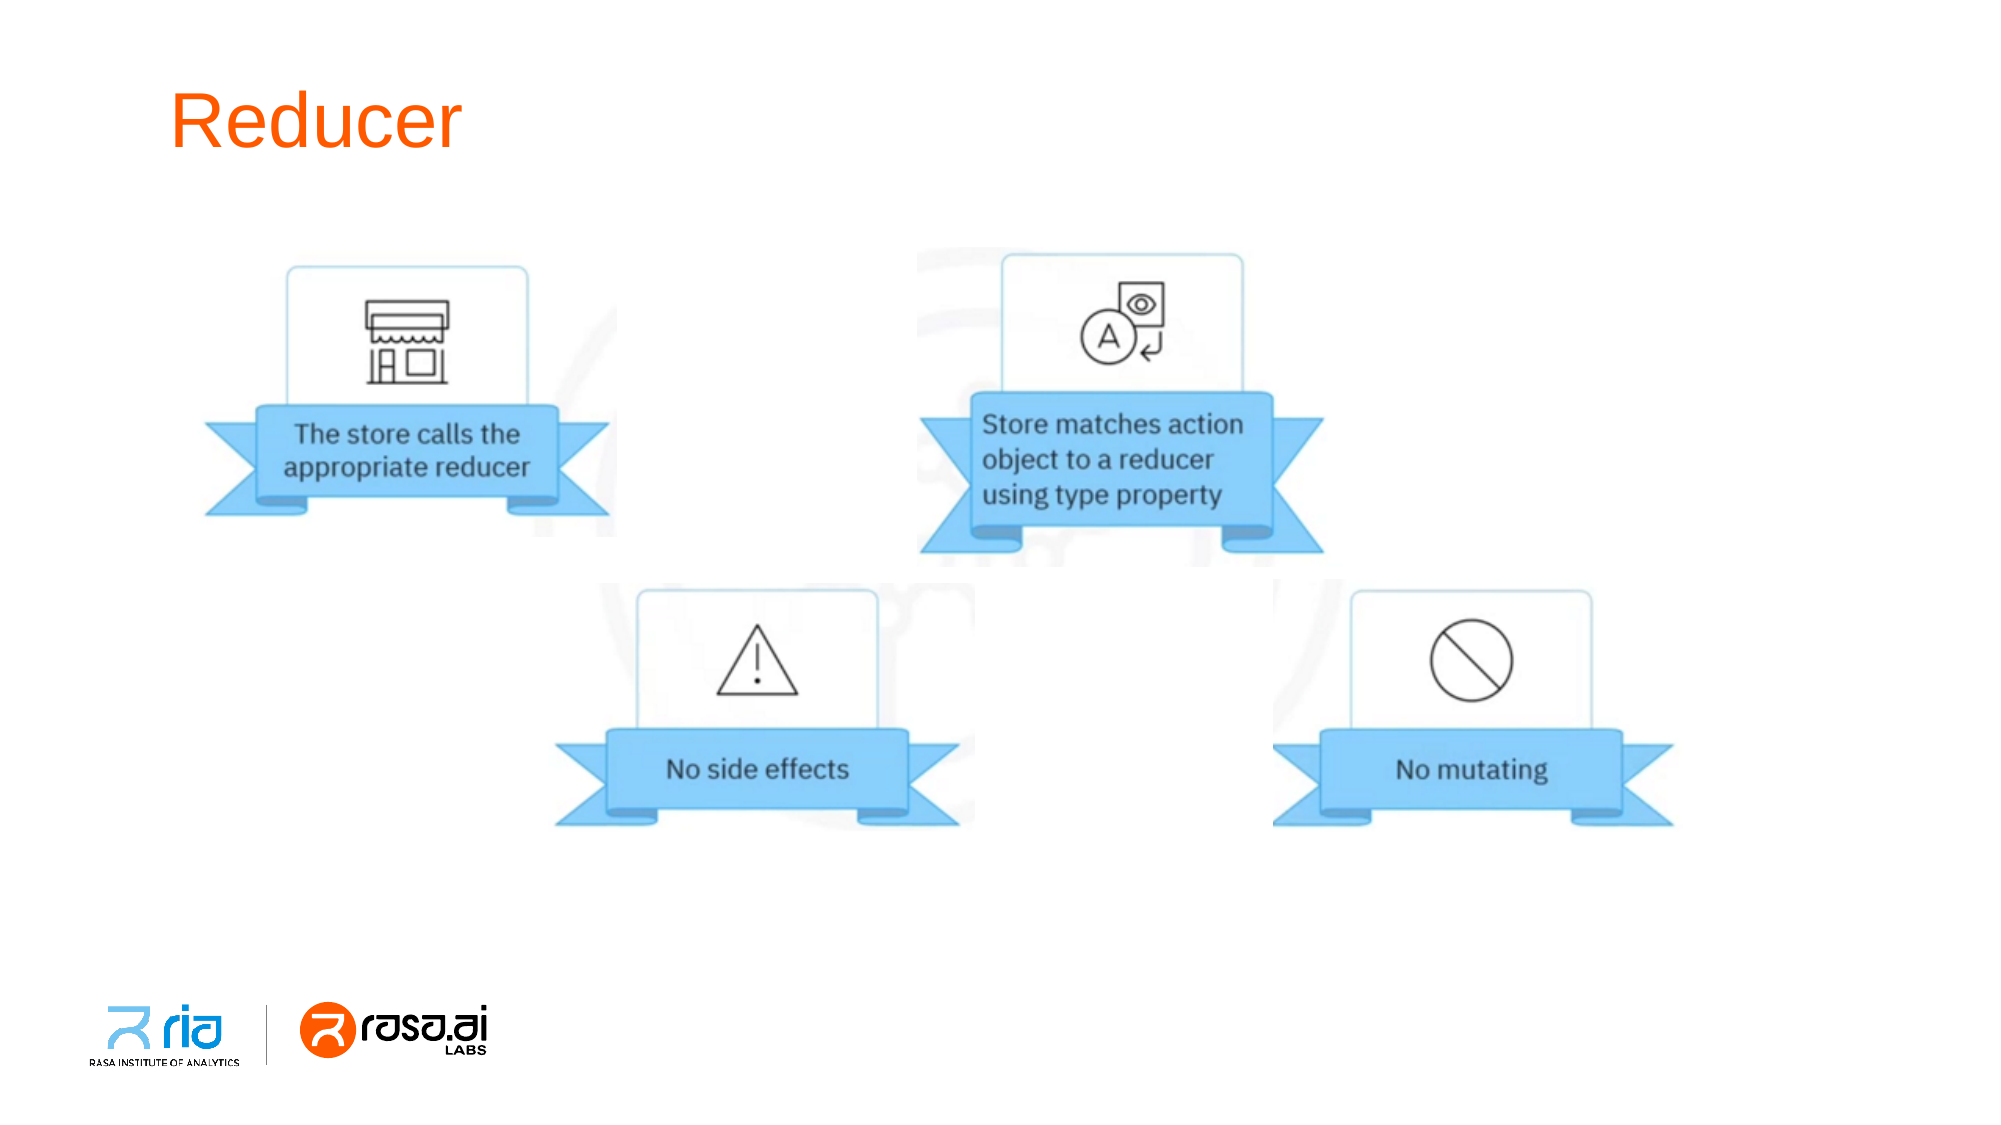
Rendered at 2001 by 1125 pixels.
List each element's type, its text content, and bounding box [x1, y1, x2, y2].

picture [192, 247, 617, 537]
picture [1272, 578, 1683, 847]
picture [917, 247, 1343, 567]
title Reducer [169, 69, 1835, 164]
picture [548, 583, 976, 842]
picture [78, 992, 250, 1078]
